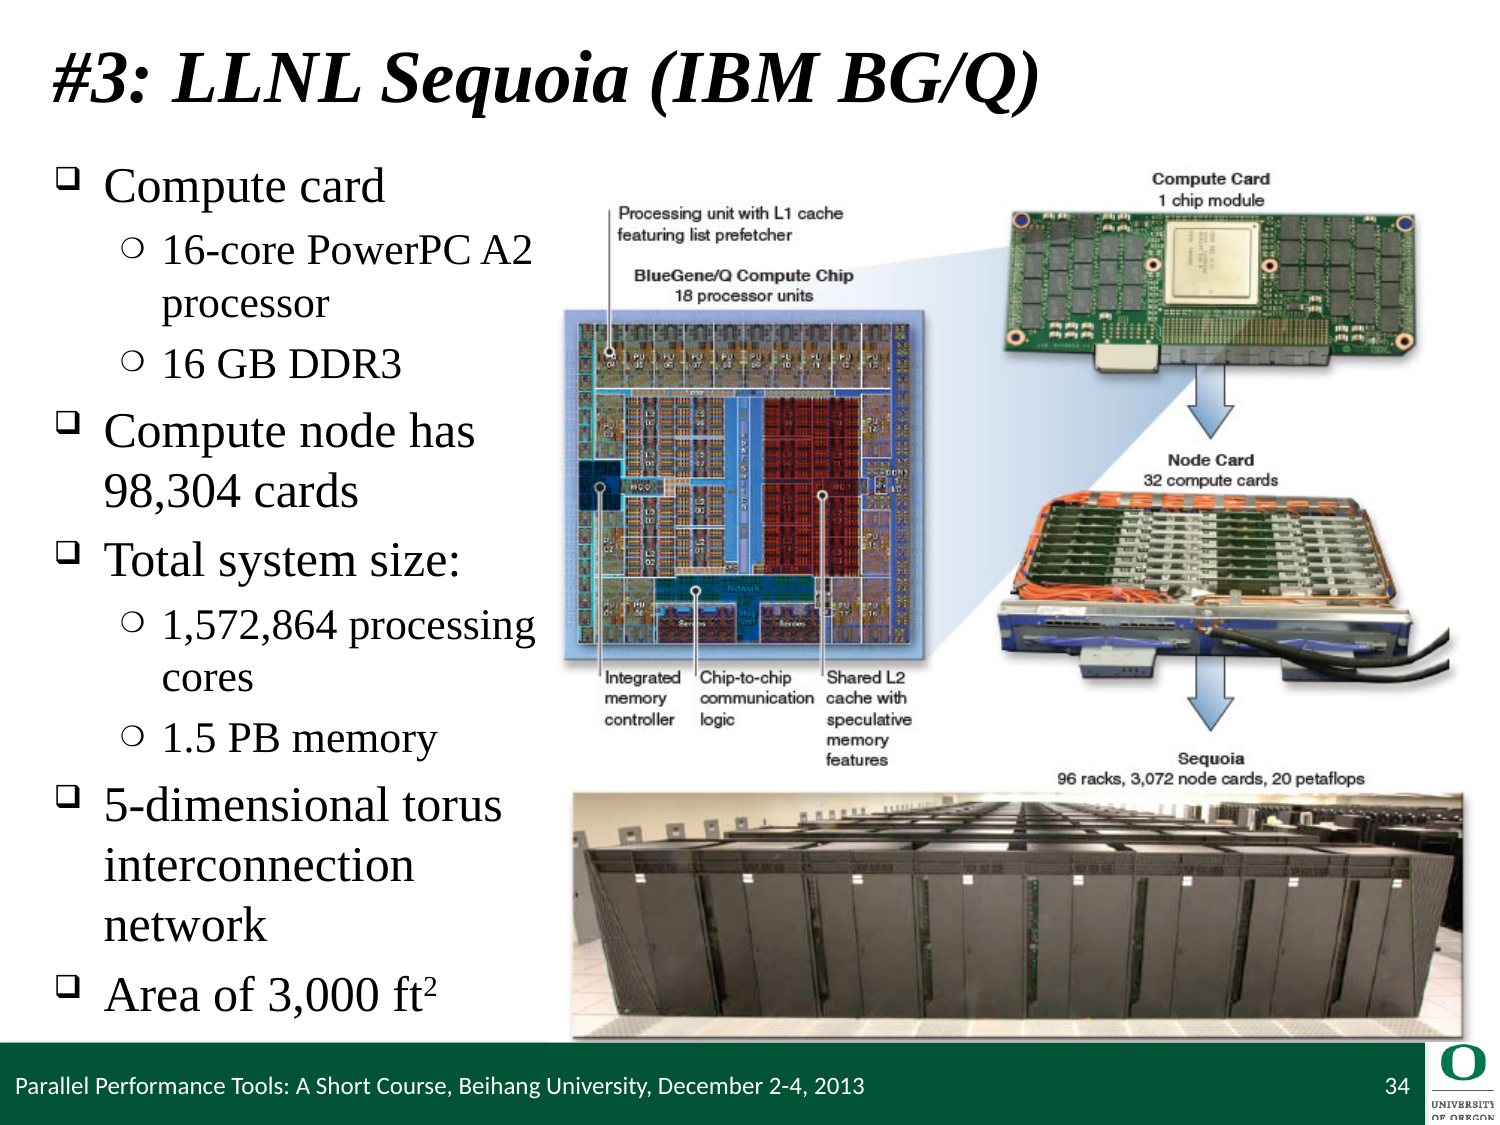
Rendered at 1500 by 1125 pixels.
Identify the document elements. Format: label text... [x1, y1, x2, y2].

slide_number 34 [1074, 1049, 1425, 1125]
list Compute card 16-core PowerPC A2 processor 16 GB DDR3 Compute node has 98,304 cards Total system size: 1,572,864 processing cores 1.5 PB memory 5-dimensional torus interconnection network Area of 3,000 ft2 [39, 145, 563, 1044]
title #3: LLNL Sequoia (IBM BG/Q) [39, 0, 1500, 145]
footer Parallel Performance Tools: A Short Course, Beihang University, December 2-4, 2013 [0, 1044, 988, 1125]
picture [549, 166, 1476, 1042]
